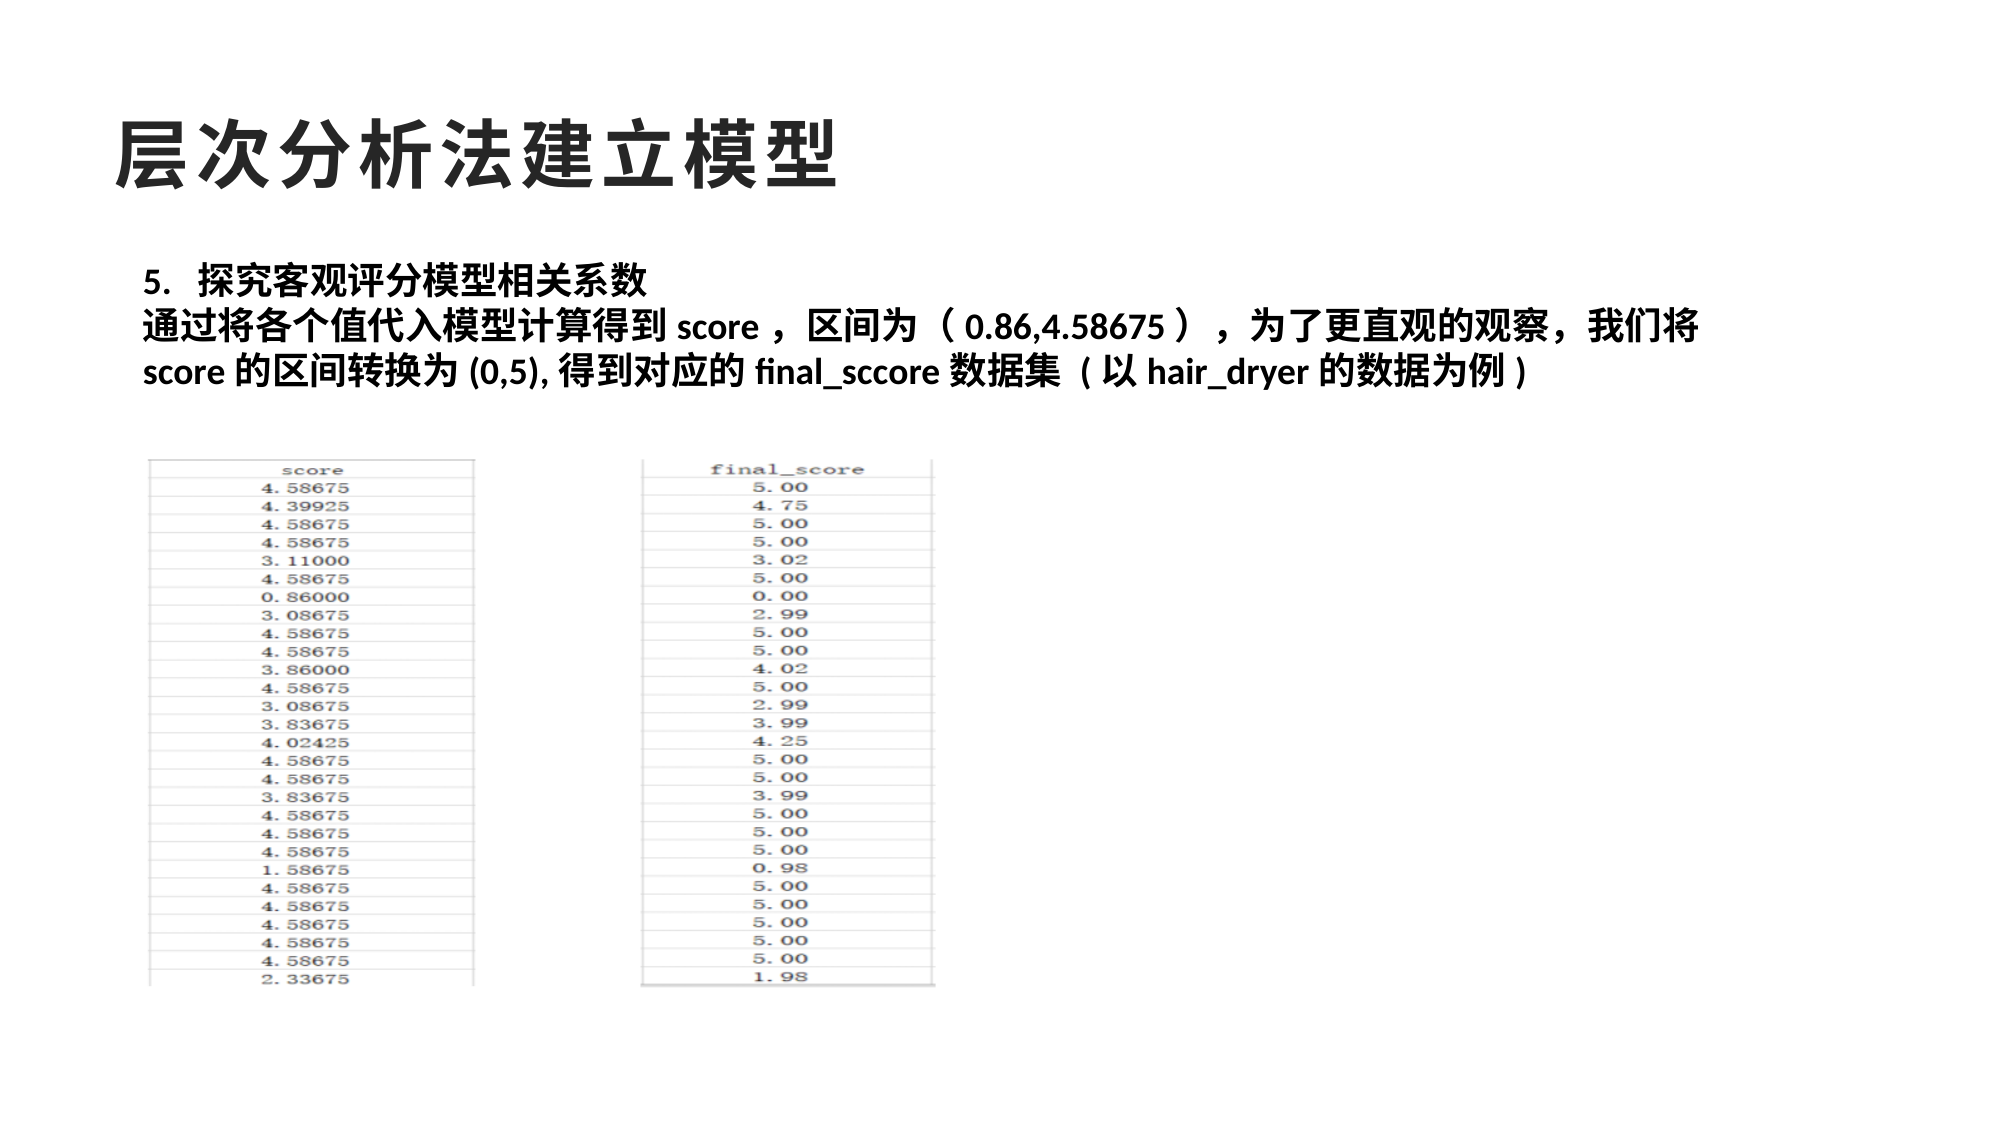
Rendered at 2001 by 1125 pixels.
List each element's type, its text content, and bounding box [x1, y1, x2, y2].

text_box 层次分析法建立模型 [100, 95, 1900, 211]
text_box 5. 探究客观评分模型相关系数 通过将各个值代入模型计算得到score，区间为（0.86,4.58675），为了更直观的观察，我们将score的区间转换为(0,5),得到对应的final_sccore数据集 (以hair_dryer的数据为例) [128, 249, 1781, 400]
picture [128, 452, 997, 1016]
